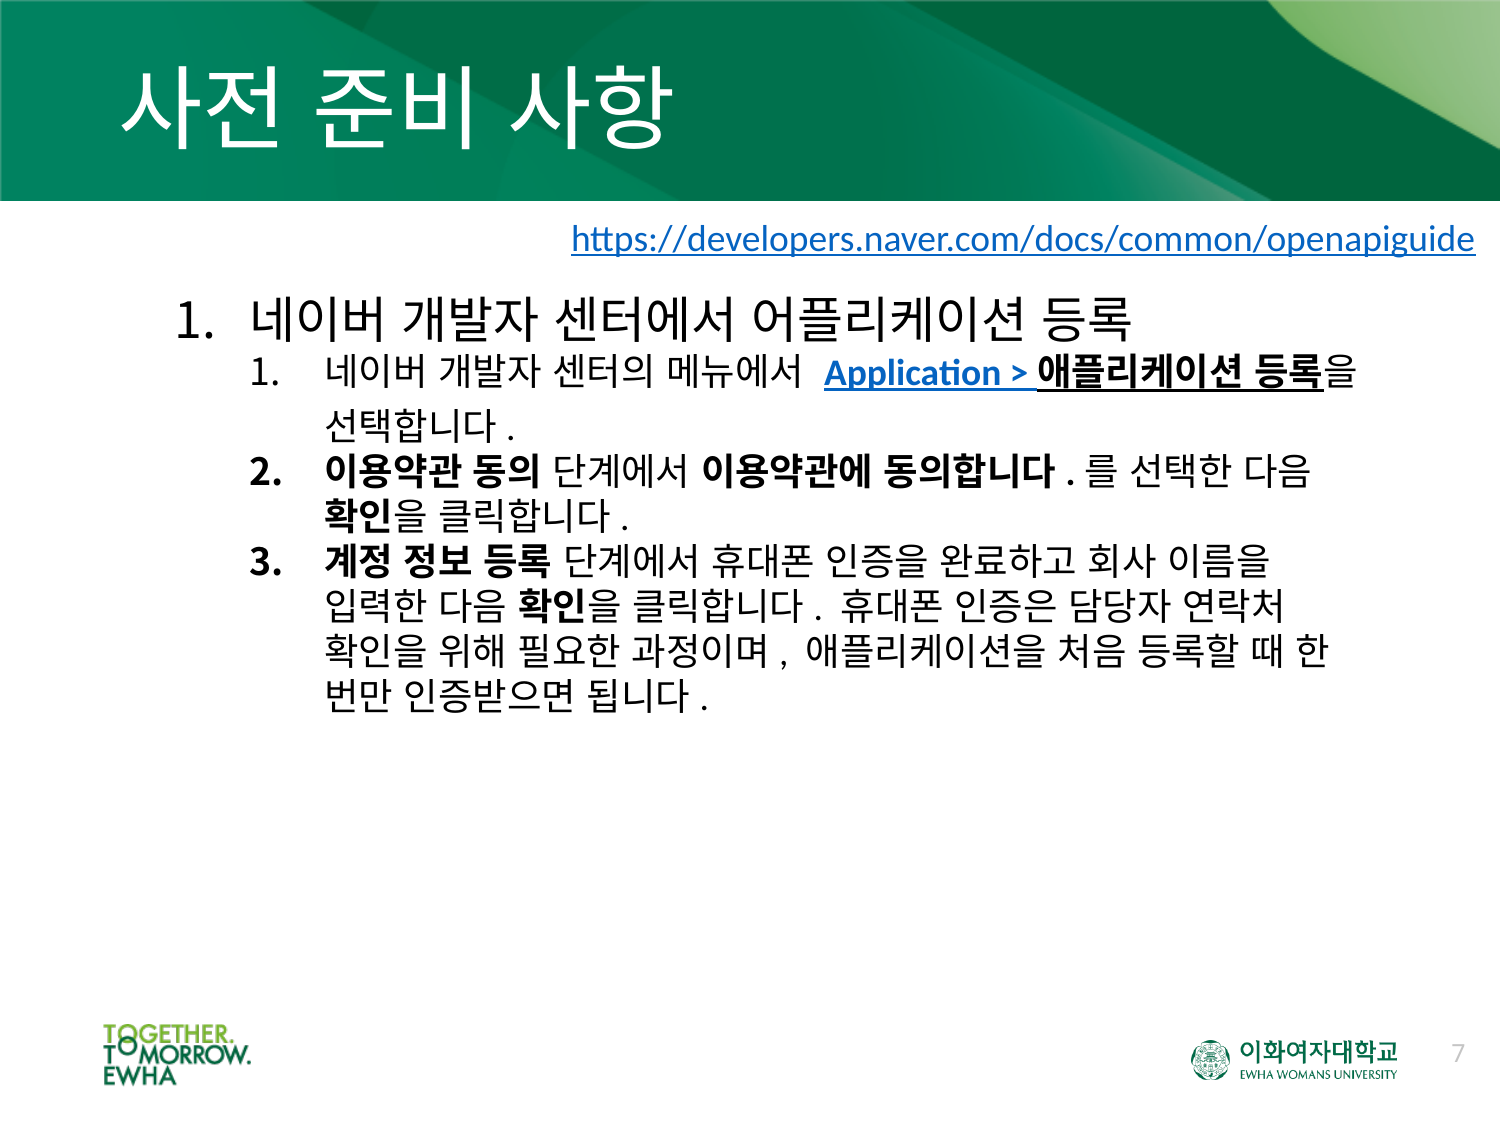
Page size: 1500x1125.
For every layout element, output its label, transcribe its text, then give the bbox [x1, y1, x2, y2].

picture [103, 1024, 251, 1087]
picture [0, 0, 1500, 201]
title 사전 준비 사항 [103, 4, 1397, 222]
slide_number 7 [1142, 1024, 1481, 1085]
text_box 네이버 개발자 센터에서 어플리케이션 등록 네이버 개발자 센터의 메뉴에서 Application > 애플리케이션 등록을 선택합니다. 이용약관 동의 단계에서 이용약관에 동의합니다.를 선택한 다음 확인을 클릭합니다. 계정 정보 등록 단계에서 휴대폰 인증을 완료하고 회사 이름을 입력한 다음 확인을 클릭합니다. 휴대폰 인증은 담당자 연락처 확인을 위해 필요한 과정이며, 애플리케이션을 처음 등록할 때 한 번만 인증받으면 됩니다. [159, 281, 1379, 891]
text_box https://developers.naver.com/docs/common/openapiguide [556, 206, 1500, 267]
